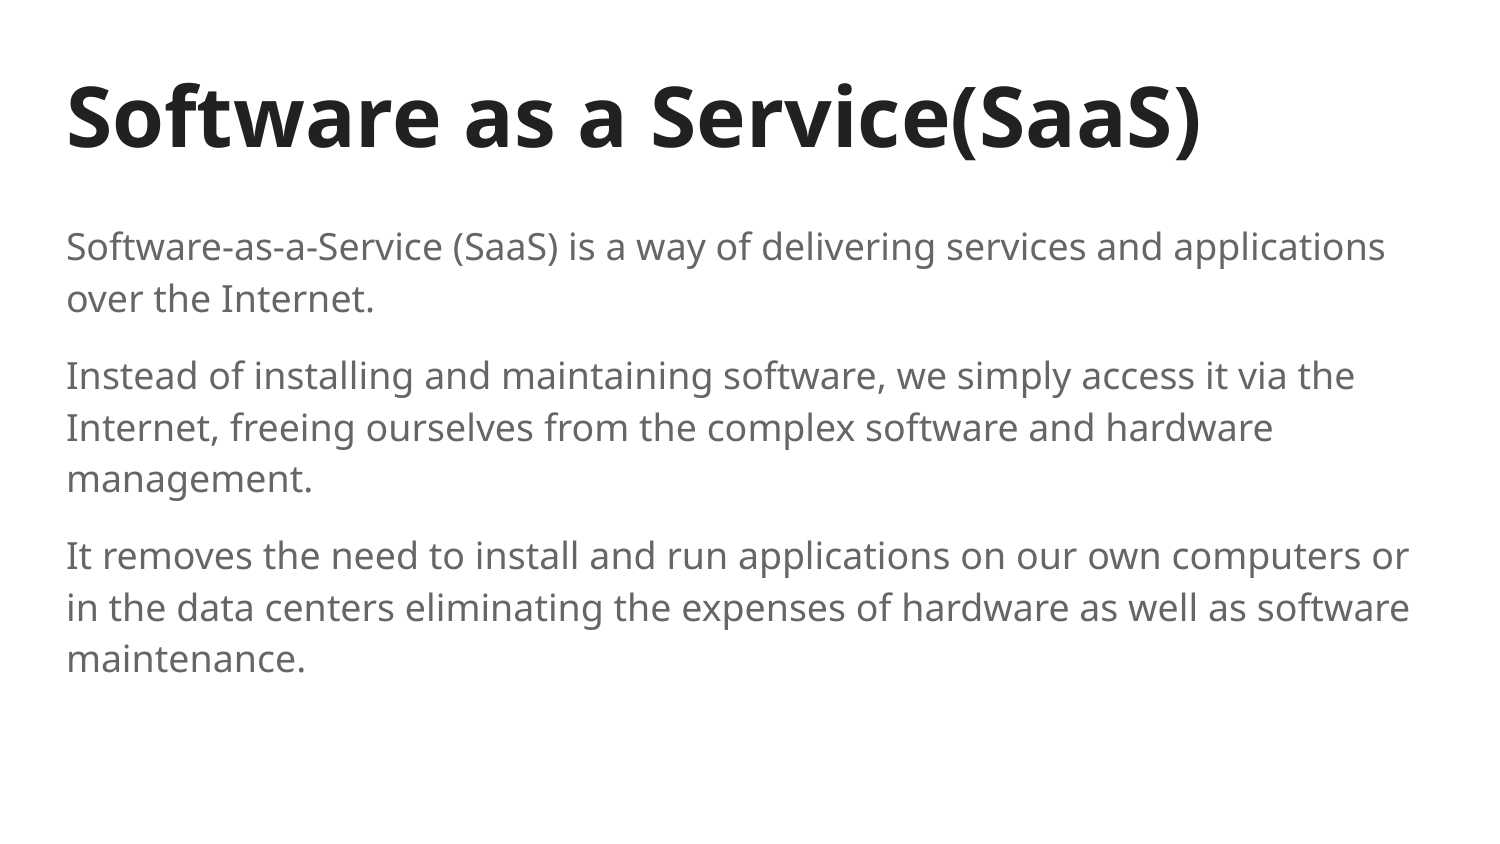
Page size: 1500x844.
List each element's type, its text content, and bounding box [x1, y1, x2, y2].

title Software as a Service(SaaS) [51, 48, 1449, 180]
list Software-as-a-Service (SaaS) is a way of delivering services and applications over the Internet. Instead of installing and maintaining software, we simply access it via the Internet, freeing ourselves from the complex software and hardware management. It removes the need to install and run applications on our own computers or in the data centers eliminating the expenses of hardware as well as software maintenance. [51, 201, 1449, 750]
